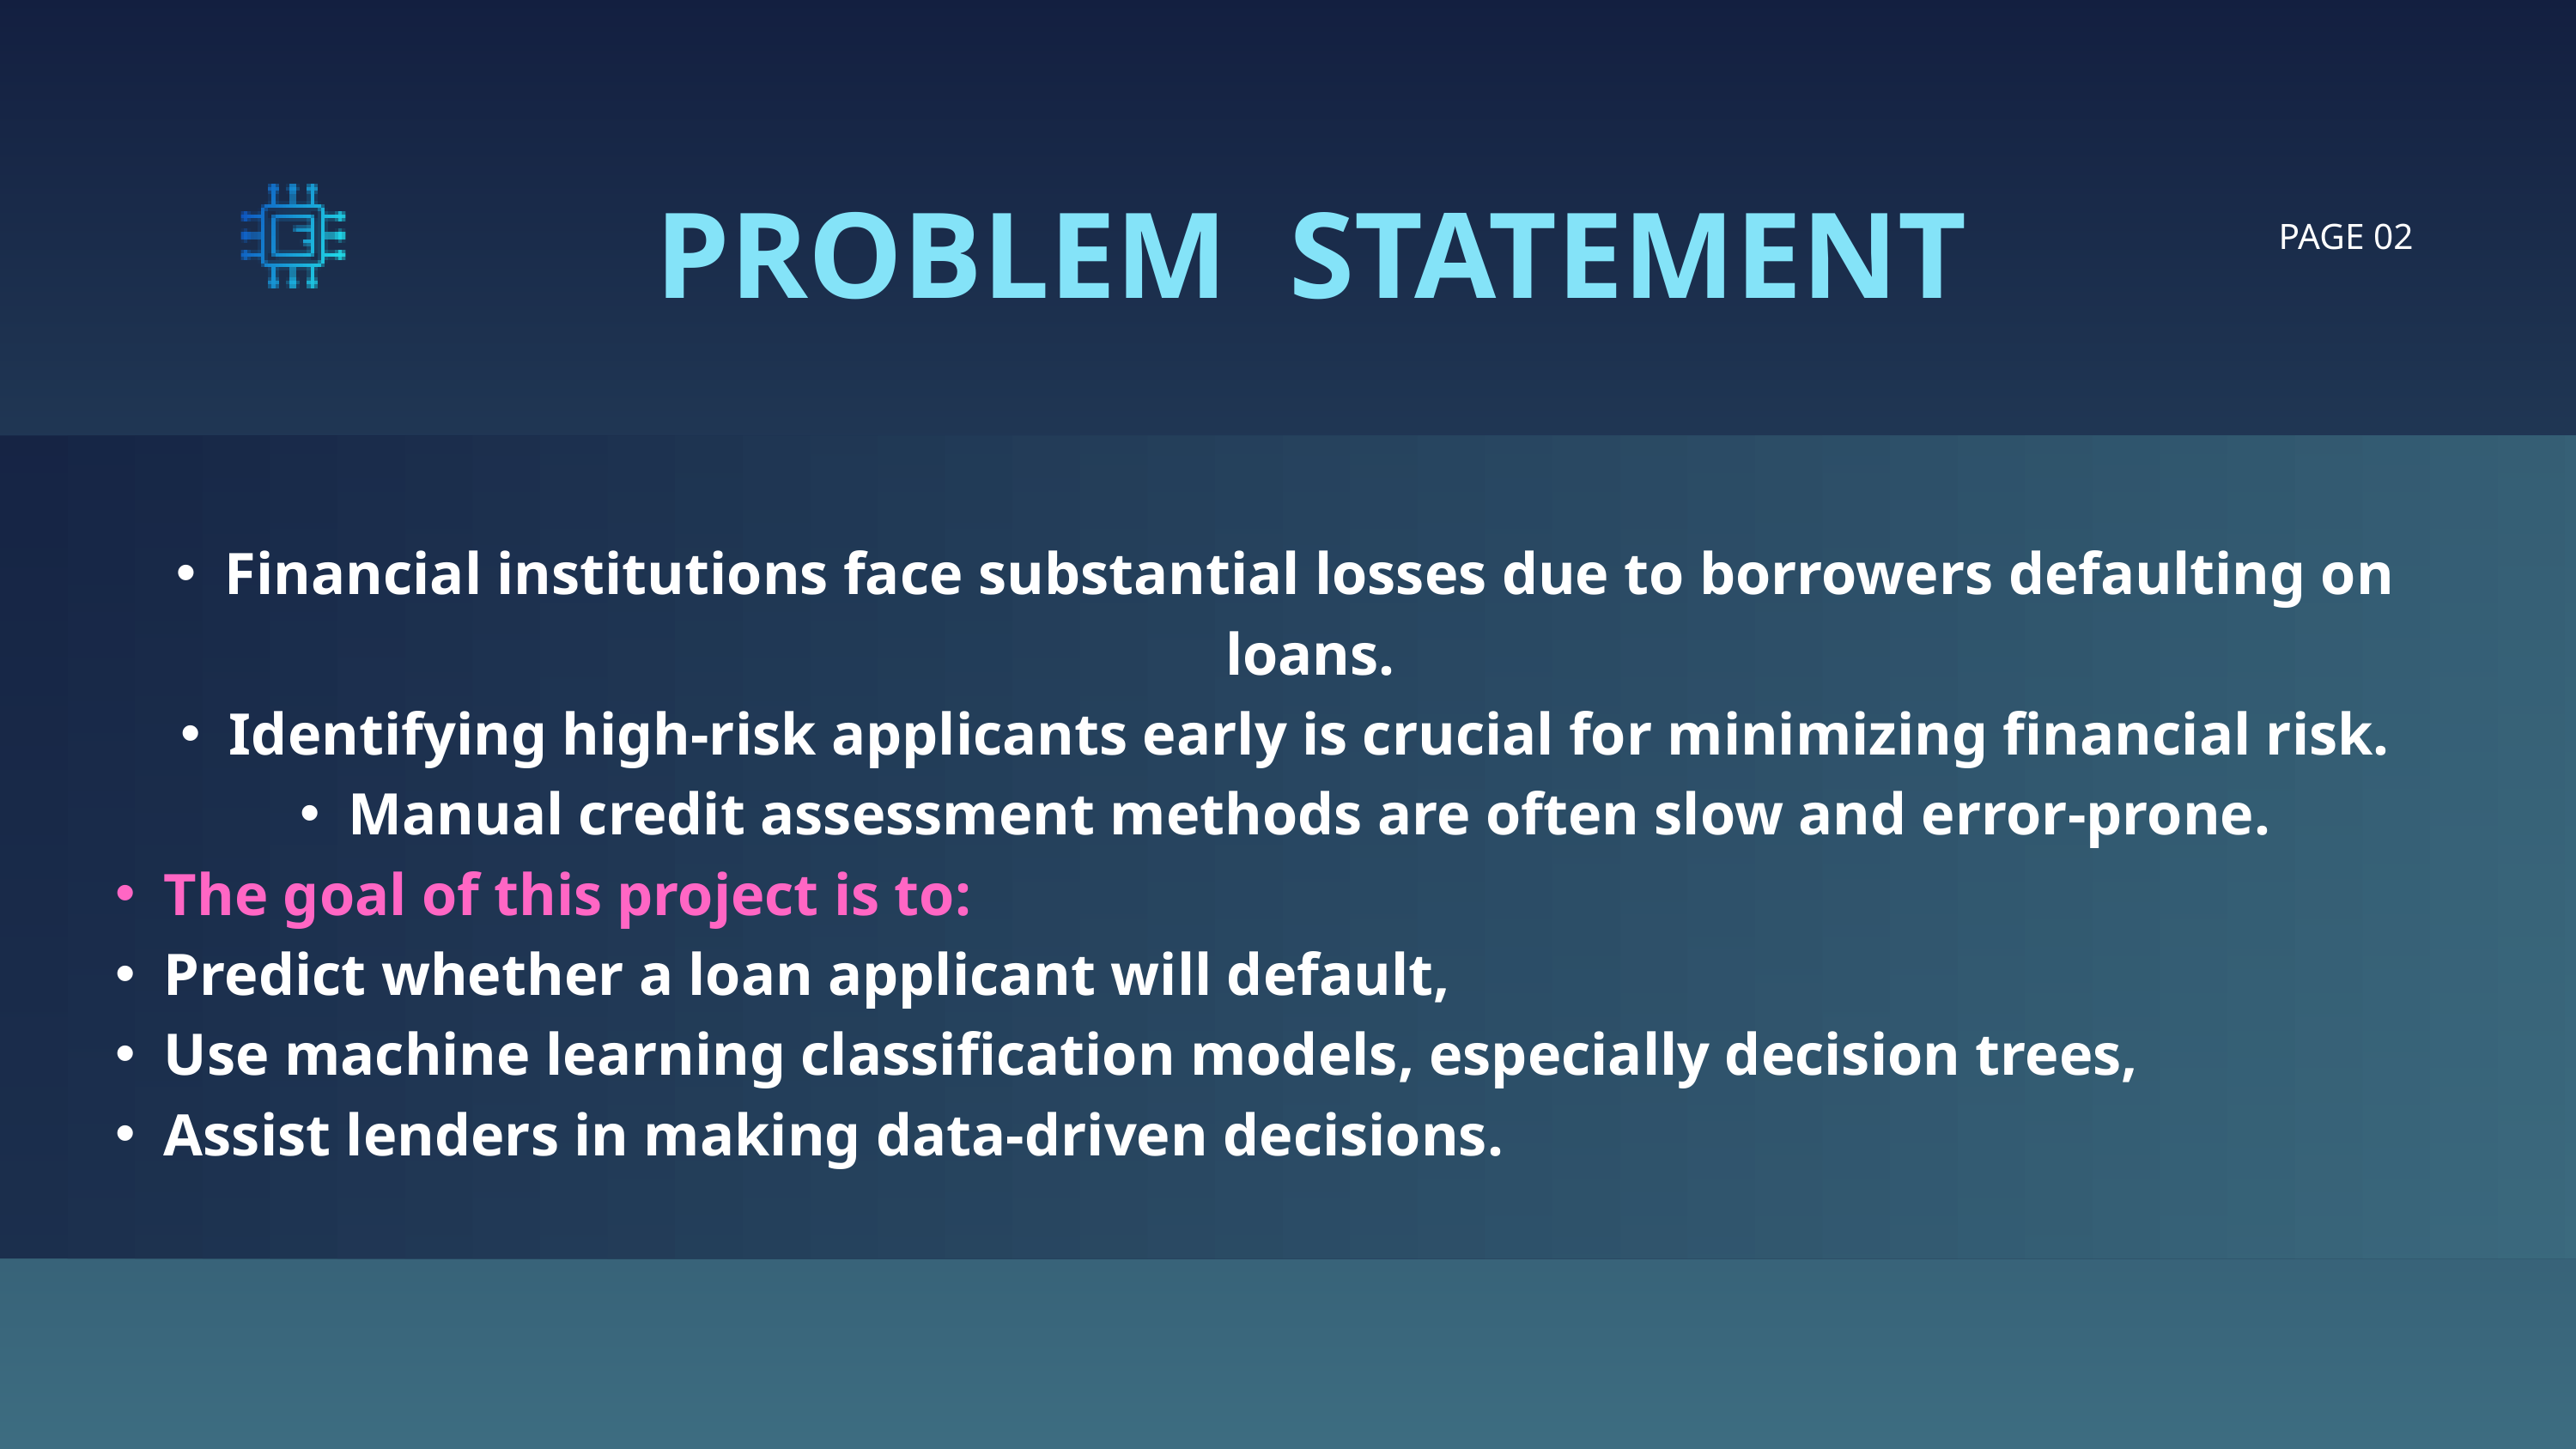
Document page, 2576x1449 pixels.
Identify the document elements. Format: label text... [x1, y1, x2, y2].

text_box PROBLEM STATEMENT [486, 196, 2137, 322]
text_box PAGE 02 [2278, 219, 2479, 258]
text_box [240, 184, 346, 289]
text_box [0, 435, 2576, 1259]
